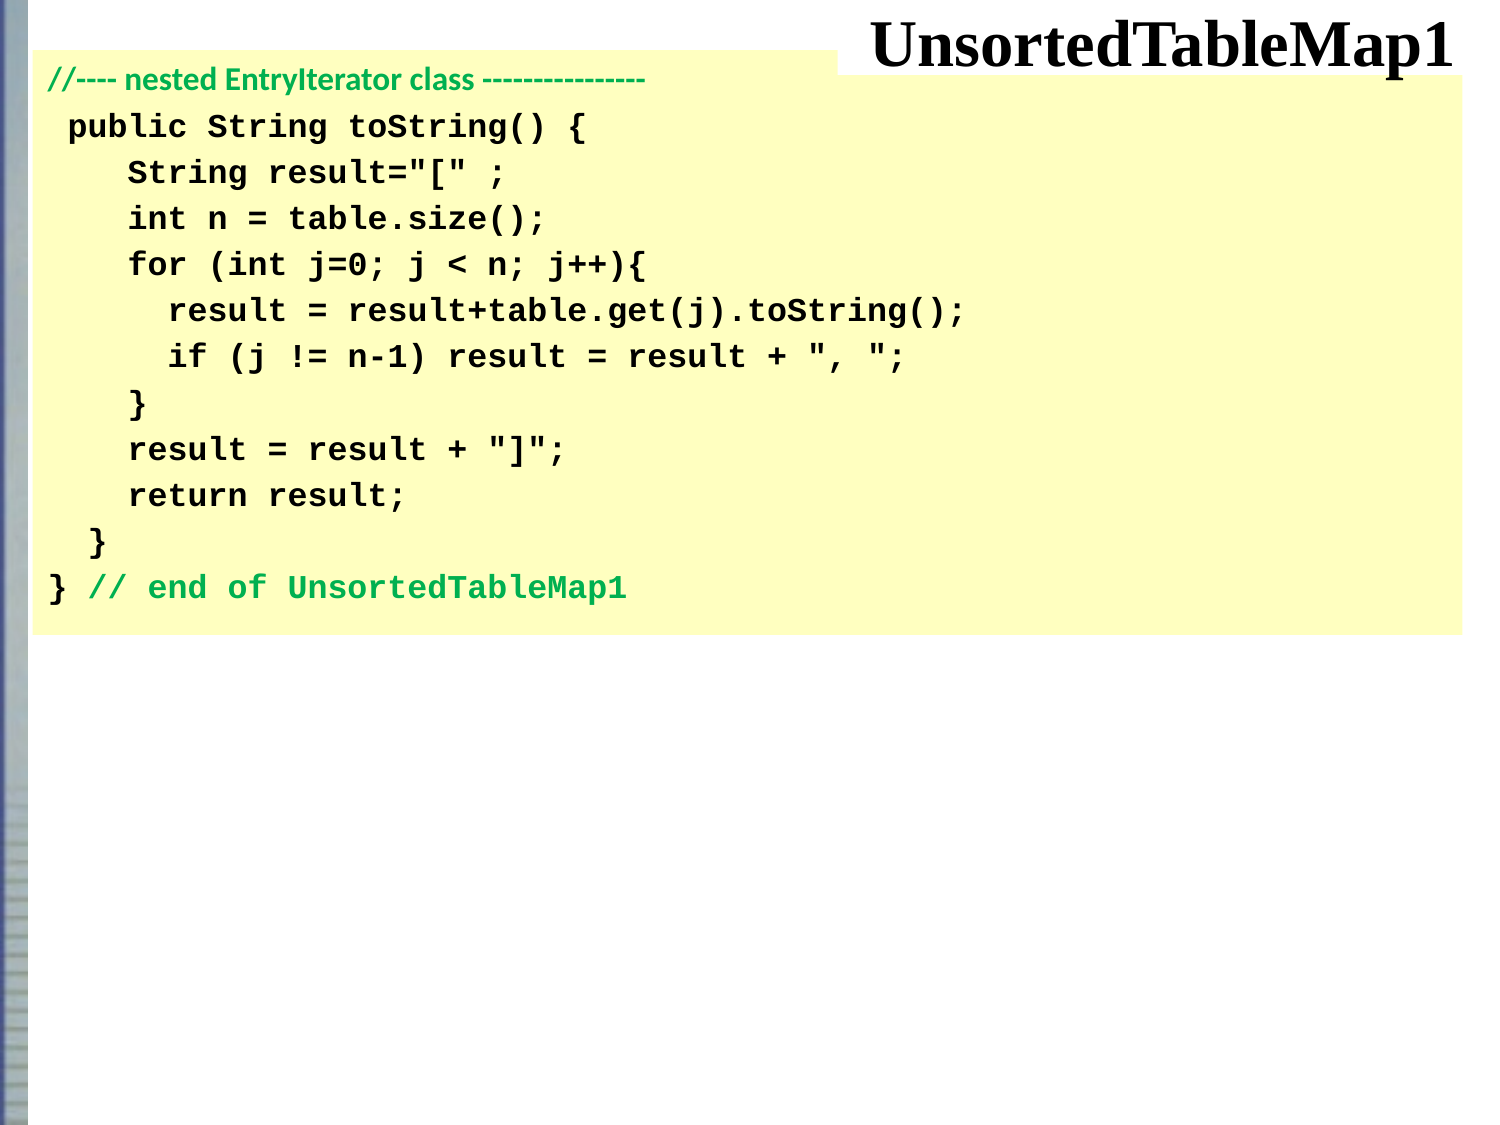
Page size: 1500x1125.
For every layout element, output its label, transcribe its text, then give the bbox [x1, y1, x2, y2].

title UnsortedTableMap1 [837, 5, 1489, 75]
picture [0, 0, 28, 1125]
list //---- nested EntryIterator class ---------------- public String toString() { String result="[" ; int n = table.size(); for (int j=0; j < n; j++){ result = result+table.get(j).toString(); if (j != n-1) result = result + ", "; } result = result + "]"; return result; } } // end of UnsortedTableMap1 [32, 50, 1463, 635]
